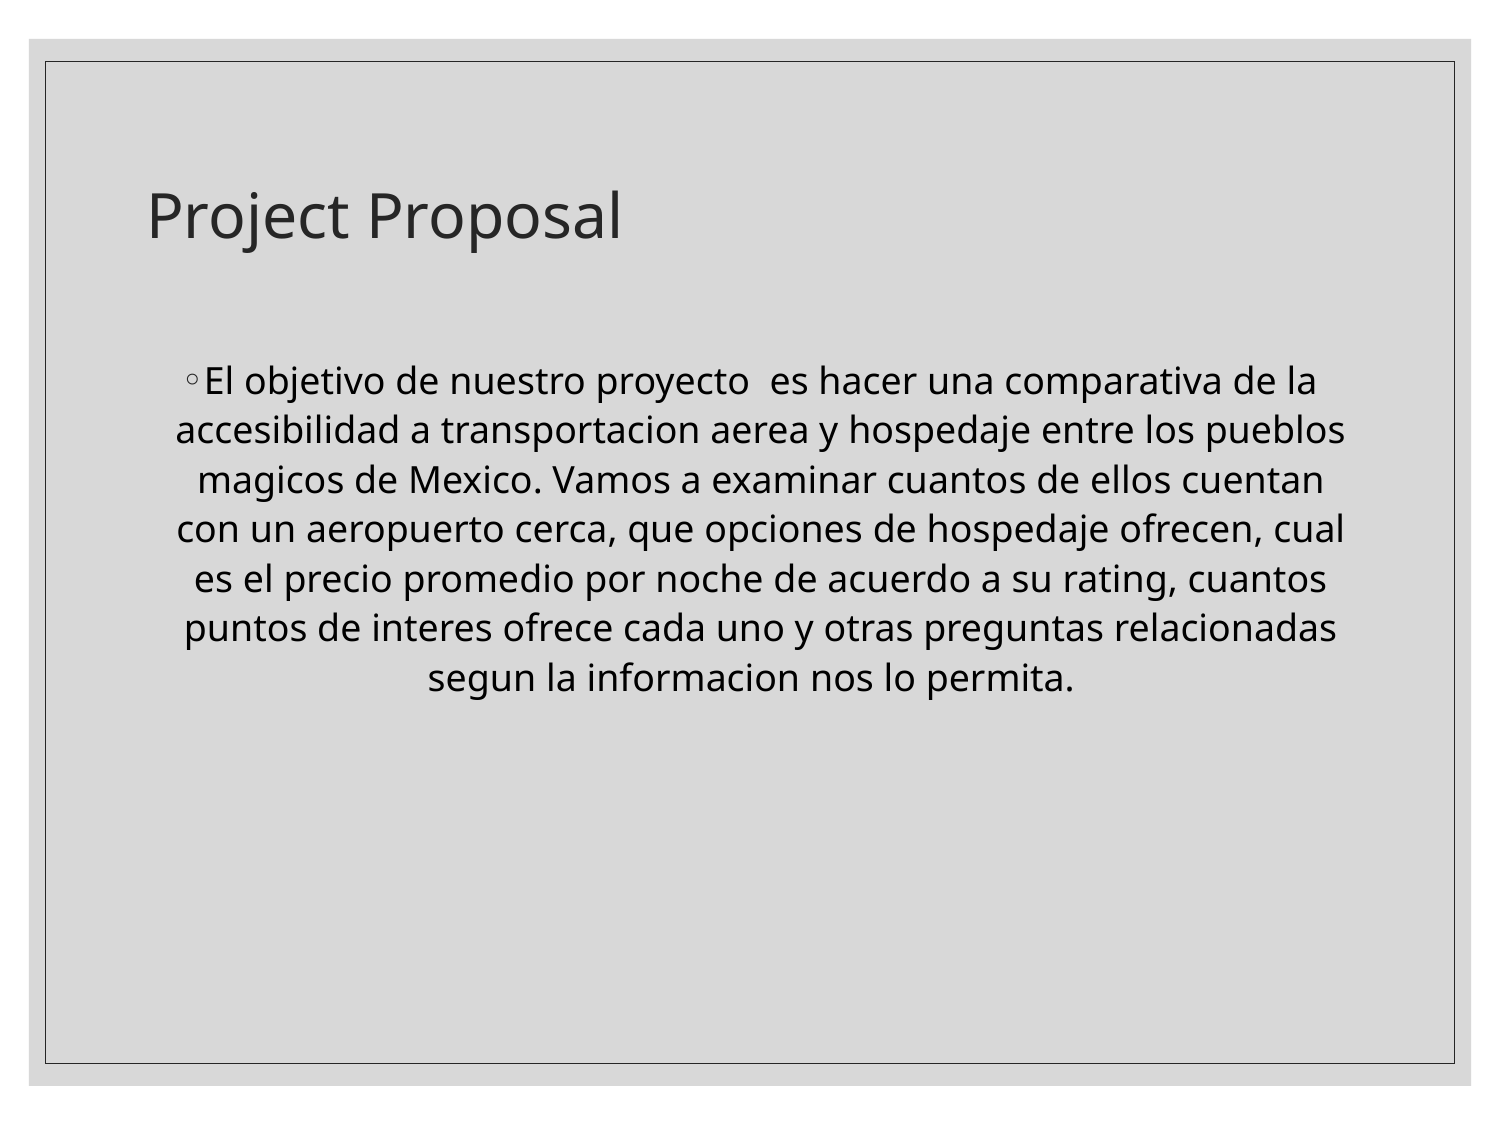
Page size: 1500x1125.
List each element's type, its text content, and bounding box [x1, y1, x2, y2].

list El objetivo de nuestro proyecto es hacer una comparativa de la accesibilidad a transportacion aerea y hospedaje entre los pueblos magicos de Mexico. Vamos a examinar cuantos de ellos cuentan con un aeropuerto cerca, que opciones de hospedaje ofrecen, cual es el precio promedio por noche de acuerdo a su rating, cuantos puntos de interes ofrece cada uno y otras preguntas relacionadas segun la informacion nos lo permita. [131, 345, 1369, 977]
title Project Proposal [131, 105, 1369, 331]
